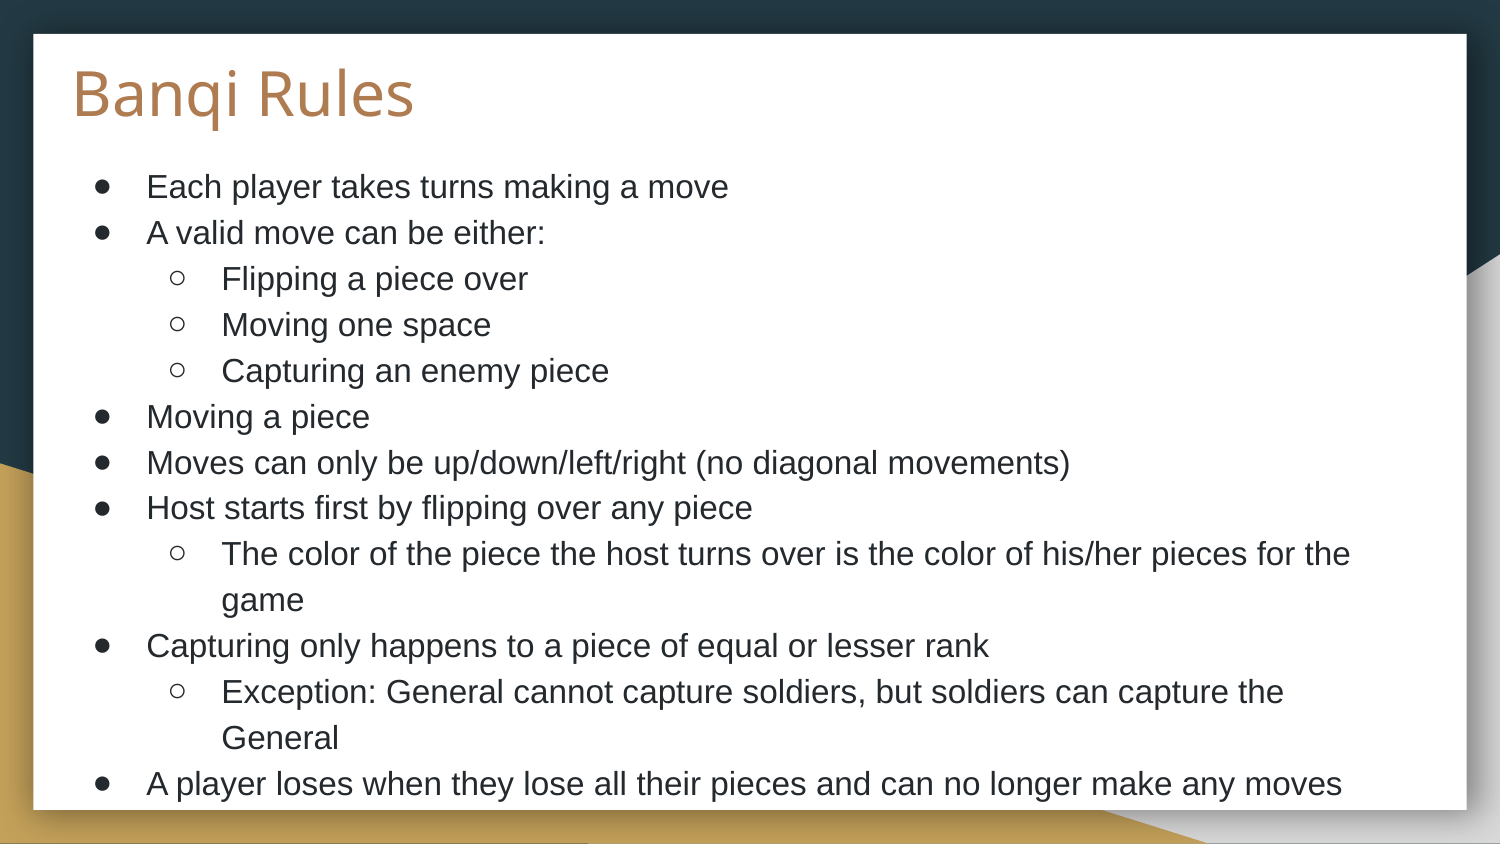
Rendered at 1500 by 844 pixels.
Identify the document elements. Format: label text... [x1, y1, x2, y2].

title Banqi Rules [56, 39, 1288, 144]
list Each player takes turns making a move A valid move can be either: Flipping a piece over Moving one space Capturing an enemy piece Moving a piece Moves can only be up/down/left/right (no diagonal movements) Host starts first by flipping over any piece The color of the piece the host turns over is the color of his/her pieces for the game Capturing only happens to a piece of equal or lesser rank Exception: General cannot capture soldiers, but soldiers can capture the General A player loses when they lose all their pieces and can no longer make any moves [56, 144, 1420, 562]
